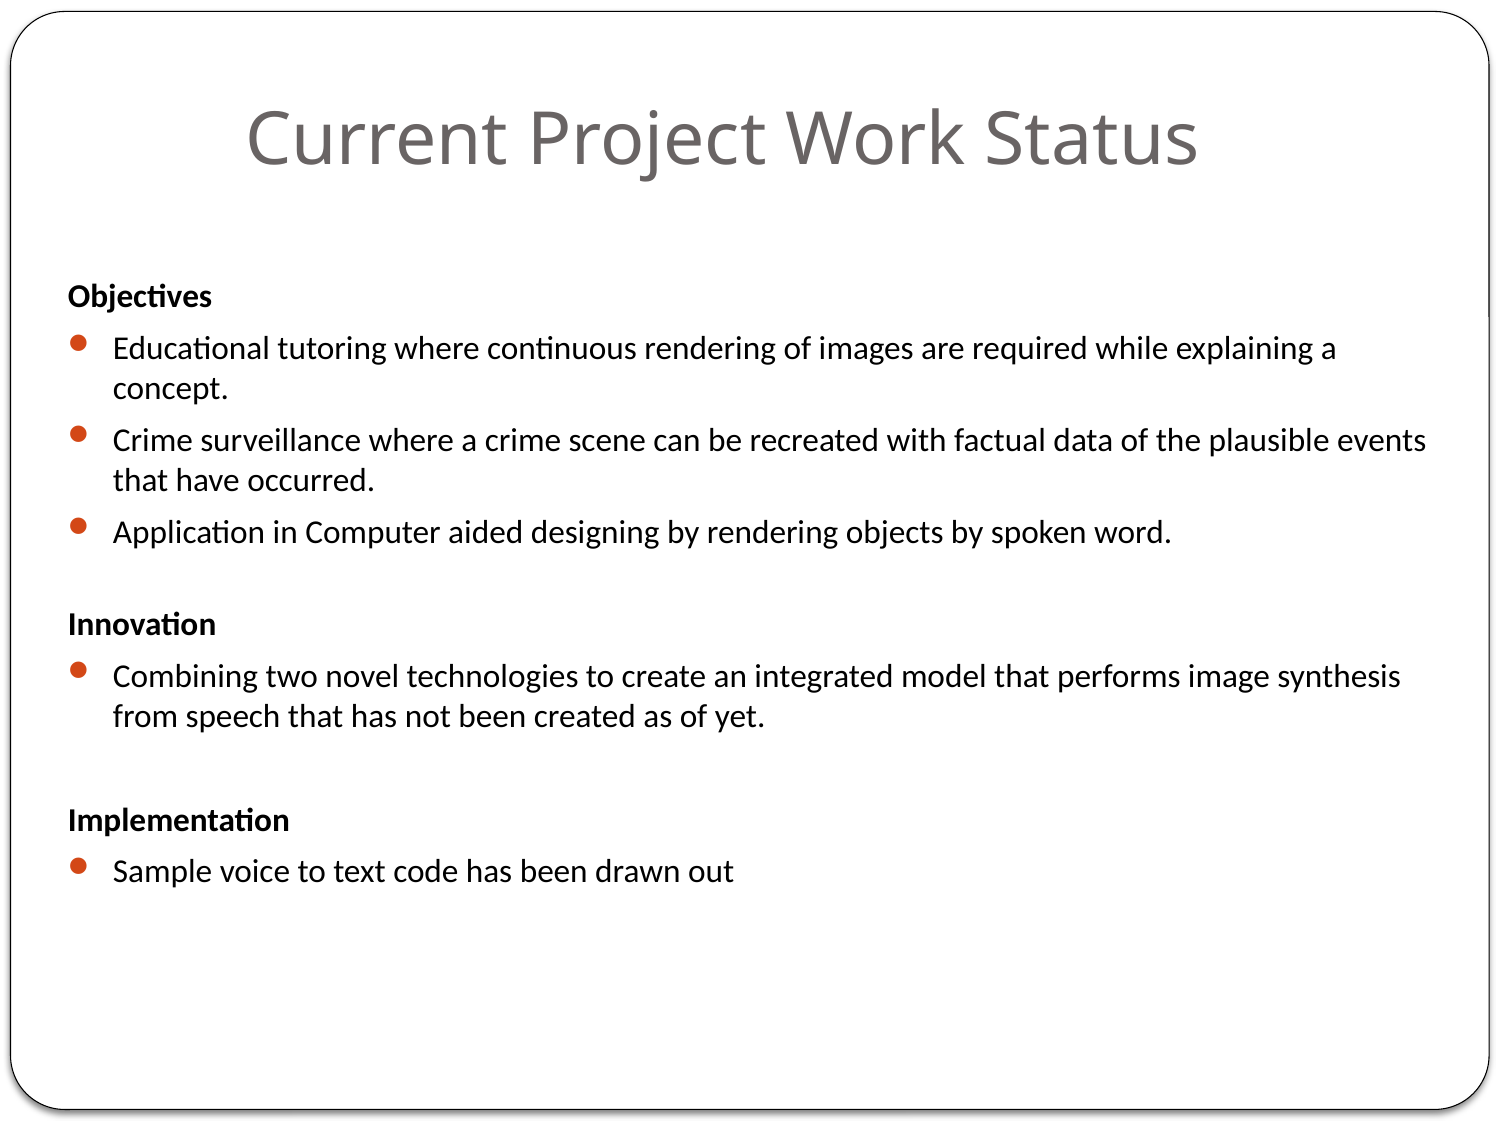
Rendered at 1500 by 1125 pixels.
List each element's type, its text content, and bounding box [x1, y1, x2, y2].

title Current Project Work Status [230, 78, 1223, 194]
list Objectives Educational tutoring where continuous rendering of images are required while explaining a concept. Crime surveillance where a crime scene can be recreated with factual data of the plausible events that have occurred. Application in Computer aided designing by rendering objects by spoken word. Innovation Combining two novel technologies to create an integrated model that performs image synthesis from speech that has not been created as of yet. Implementation Sample voice to text code has been drawn out [53, 267, 1459, 1012]
